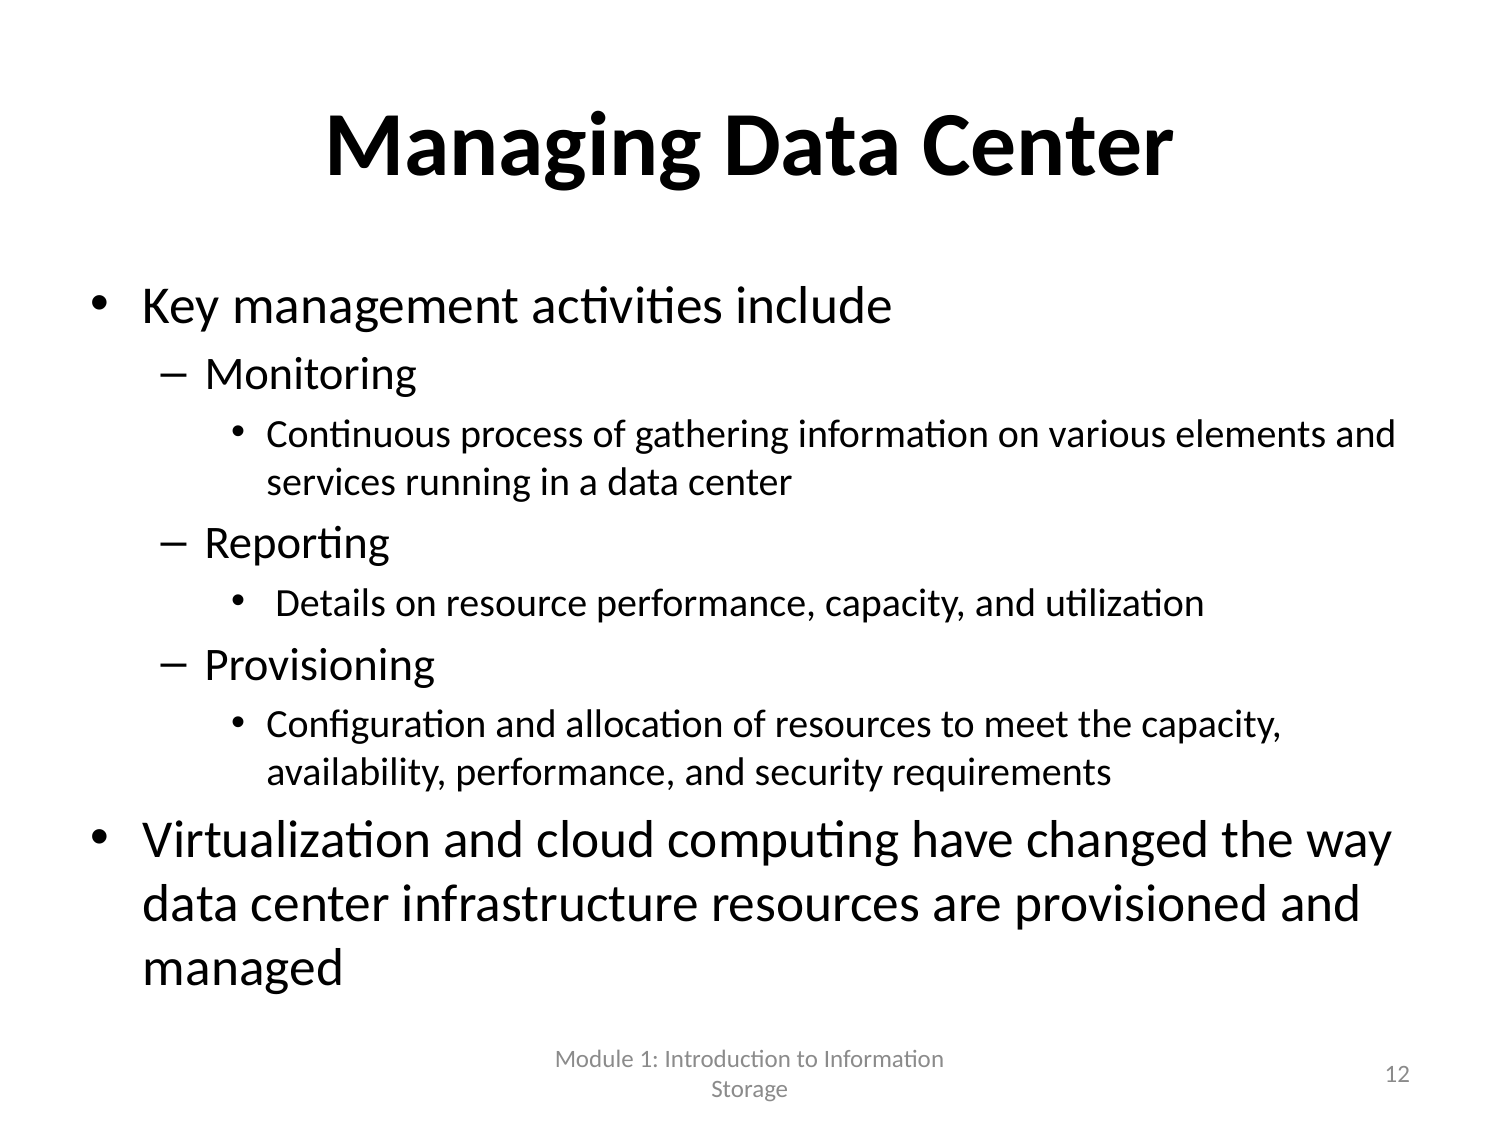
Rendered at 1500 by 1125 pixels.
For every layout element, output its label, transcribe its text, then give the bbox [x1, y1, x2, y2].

title Managing Data Center [75, 45, 1425, 233]
list Key management activities include Monitoring Continuous process of gathering information on various elements and services running in a data center Reporting Details on resource performance, capacity, and utilization Provisioning Configuration and allocation of resources to meet the capacity, availability, performance, and security requirements Virtualization and cloud computing have changed the way data center infrastructure resources are provisioned and managed [75, 262, 1425, 1005]
slide_number 12 [1074, 1042, 1425, 1103]
footer Module 1: Introduction to Information Storage [512, 1042, 988, 1103]
